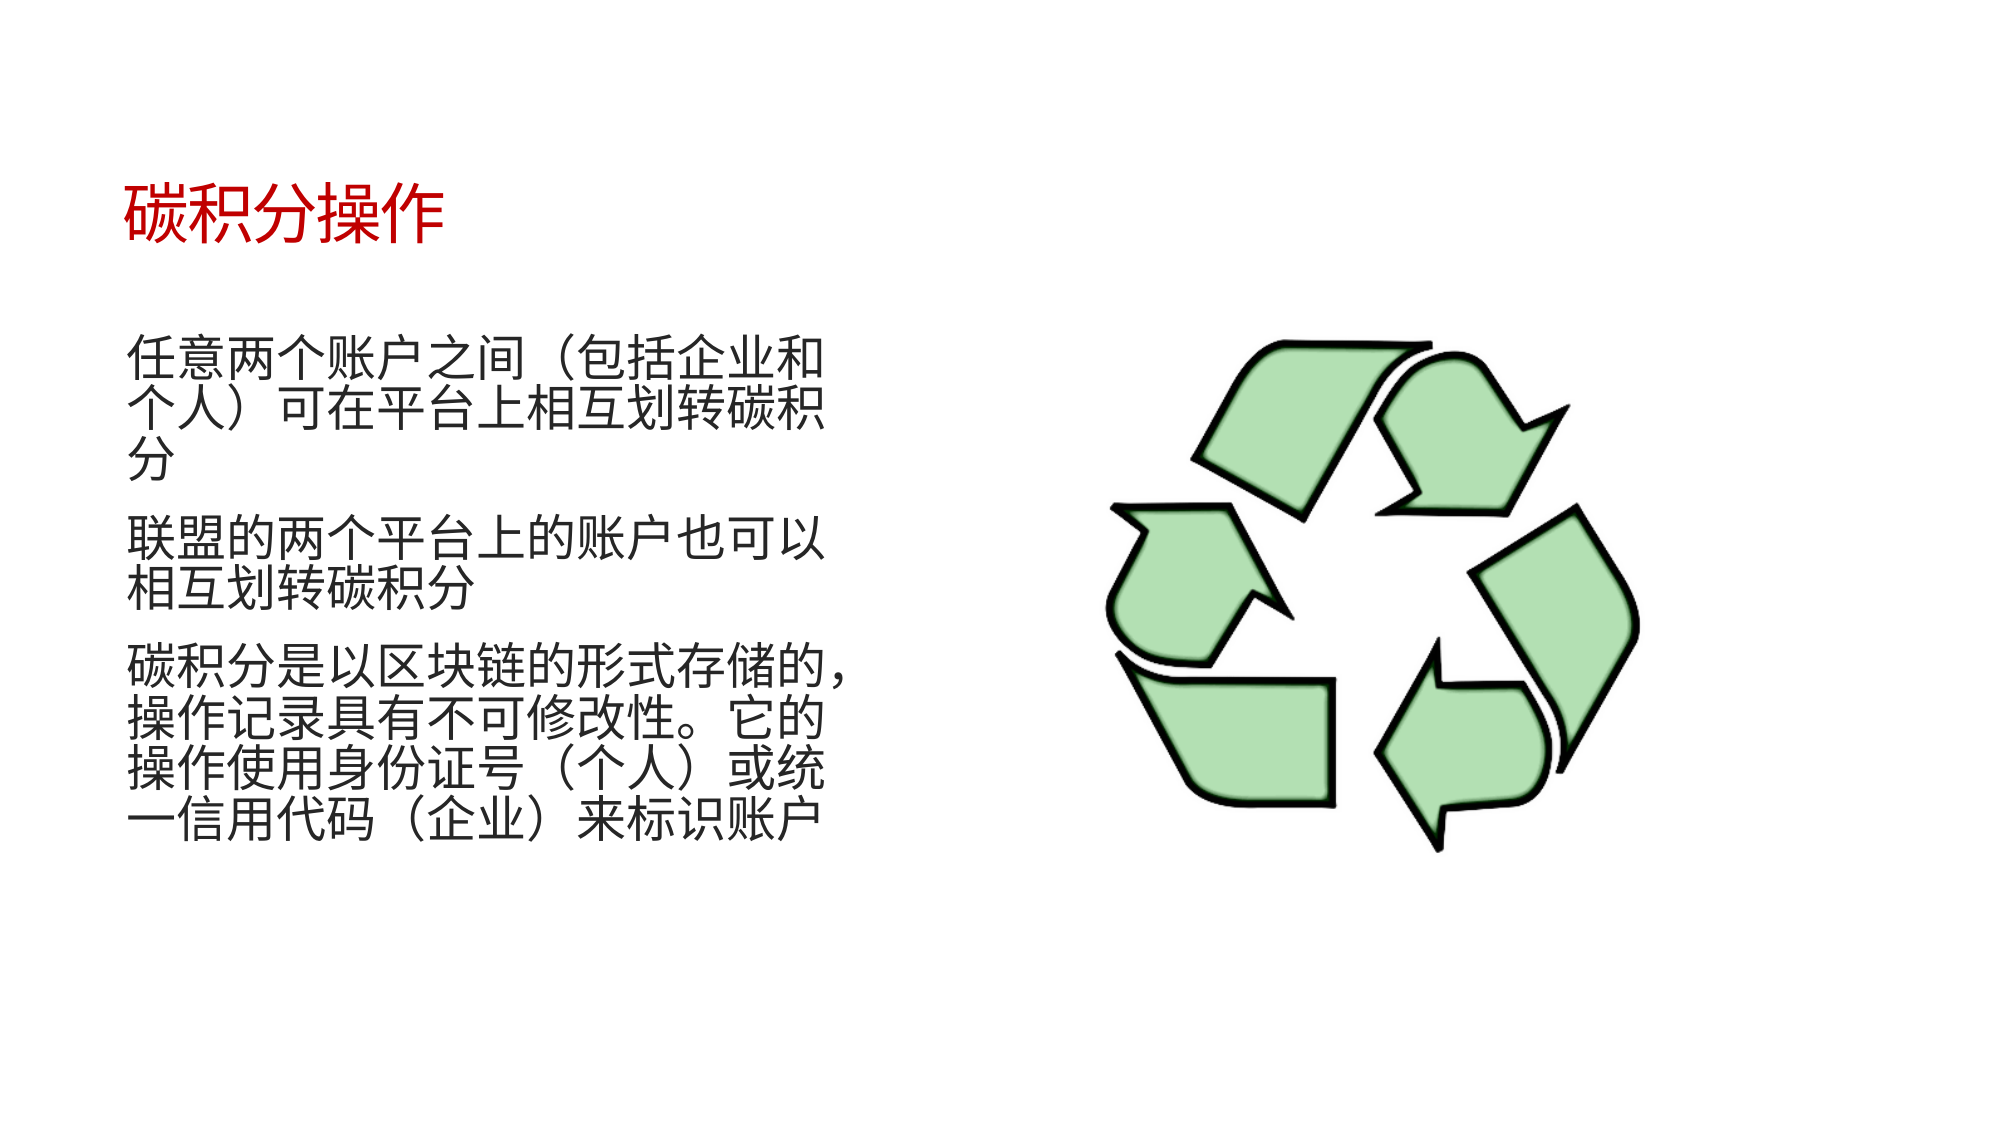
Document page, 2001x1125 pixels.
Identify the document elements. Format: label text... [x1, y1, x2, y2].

title 碳积分操作 [107, 81, 1875, 354]
list 任意两个账户之间（包括企业和个人）可在平台上相互划转碳积分 联盟的两个平台上的账户也可以相互划转碳积分 碳积分是以区块链的形式存储的，操作记录具有不可修改性。它的操作使用身份证号（个人）或统一信用代码（企业）来标识账户 [111, 327, 876, 946]
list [1090, 313, 1655, 878]
